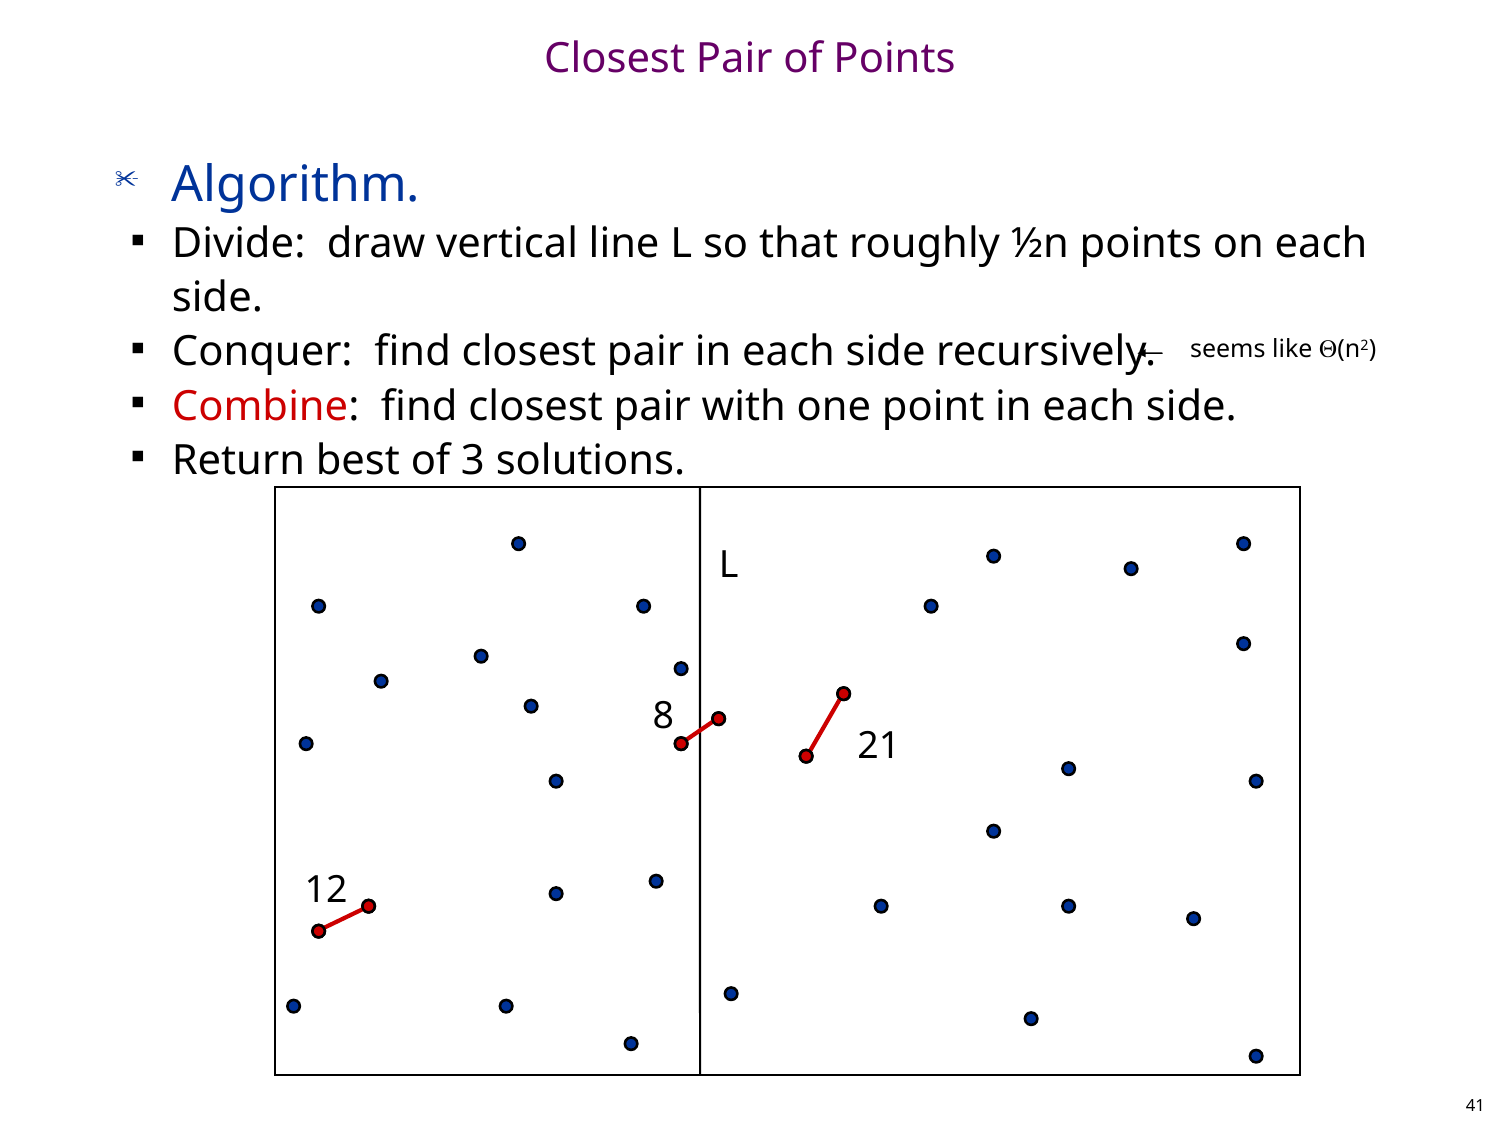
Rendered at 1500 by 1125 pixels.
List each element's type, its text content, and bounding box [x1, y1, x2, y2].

text_box [512, 537, 525, 550]
text_box [1024, 1012, 1038, 1025]
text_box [799, 687, 921, 781]
text_box seems like (n2) [1190, 332, 1383, 363]
text_box [312, 599, 325, 613]
text_box [1237, 537, 1250, 550]
text_box [1237, 637, 1250, 650]
text_box [1062, 762, 1075, 775]
text_box [524, 699, 538, 713]
text_box [474, 649, 488, 663]
text_box [724, 987, 738, 1000]
text_box [549, 887, 563, 900]
text_box [1249, 1049, 1263, 1063]
text_box [499, 999, 513, 1013]
text_box [1187, 912, 1200, 925]
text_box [284, 856, 376, 938]
text_box [374, 674, 388, 688]
text_box [1124, 562, 1138, 575]
text_box [1062, 899, 1075, 913]
text_box [987, 549, 1000, 563]
title Closest Pair of Points [0, 24, 1500, 101]
text_box [1249, 774, 1263, 788]
text_box [987, 824, 1000, 838]
text_box [924, 599, 938, 613]
slide_number 41 [1187, 1087, 1500, 1125]
text_box [701, 1038, 1300, 1075]
text_box [874, 899, 888, 913]
text_box [299, 737, 313, 750]
text_box L [687, 532, 770, 593]
text_box [674, 662, 688, 675]
text_box [287, 999, 300, 1013]
text_box [549, 774, 563, 788]
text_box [621, 682, 726, 751]
text_box [1137, 349, 1163, 358]
list Algorithm. Divide: draw vertical line L so that roughly ½n points on each side. Conquer: find closest pair in each side recursively. Combine: find closest pair with one point in each side. Return best of 3 solutions. [99, 149, 1388, 1038]
text_box [649, 874, 663, 888]
text_box [275, 1038, 700, 1075]
text_box [624, 1037, 638, 1050]
text_box [637, 599, 650, 613]
